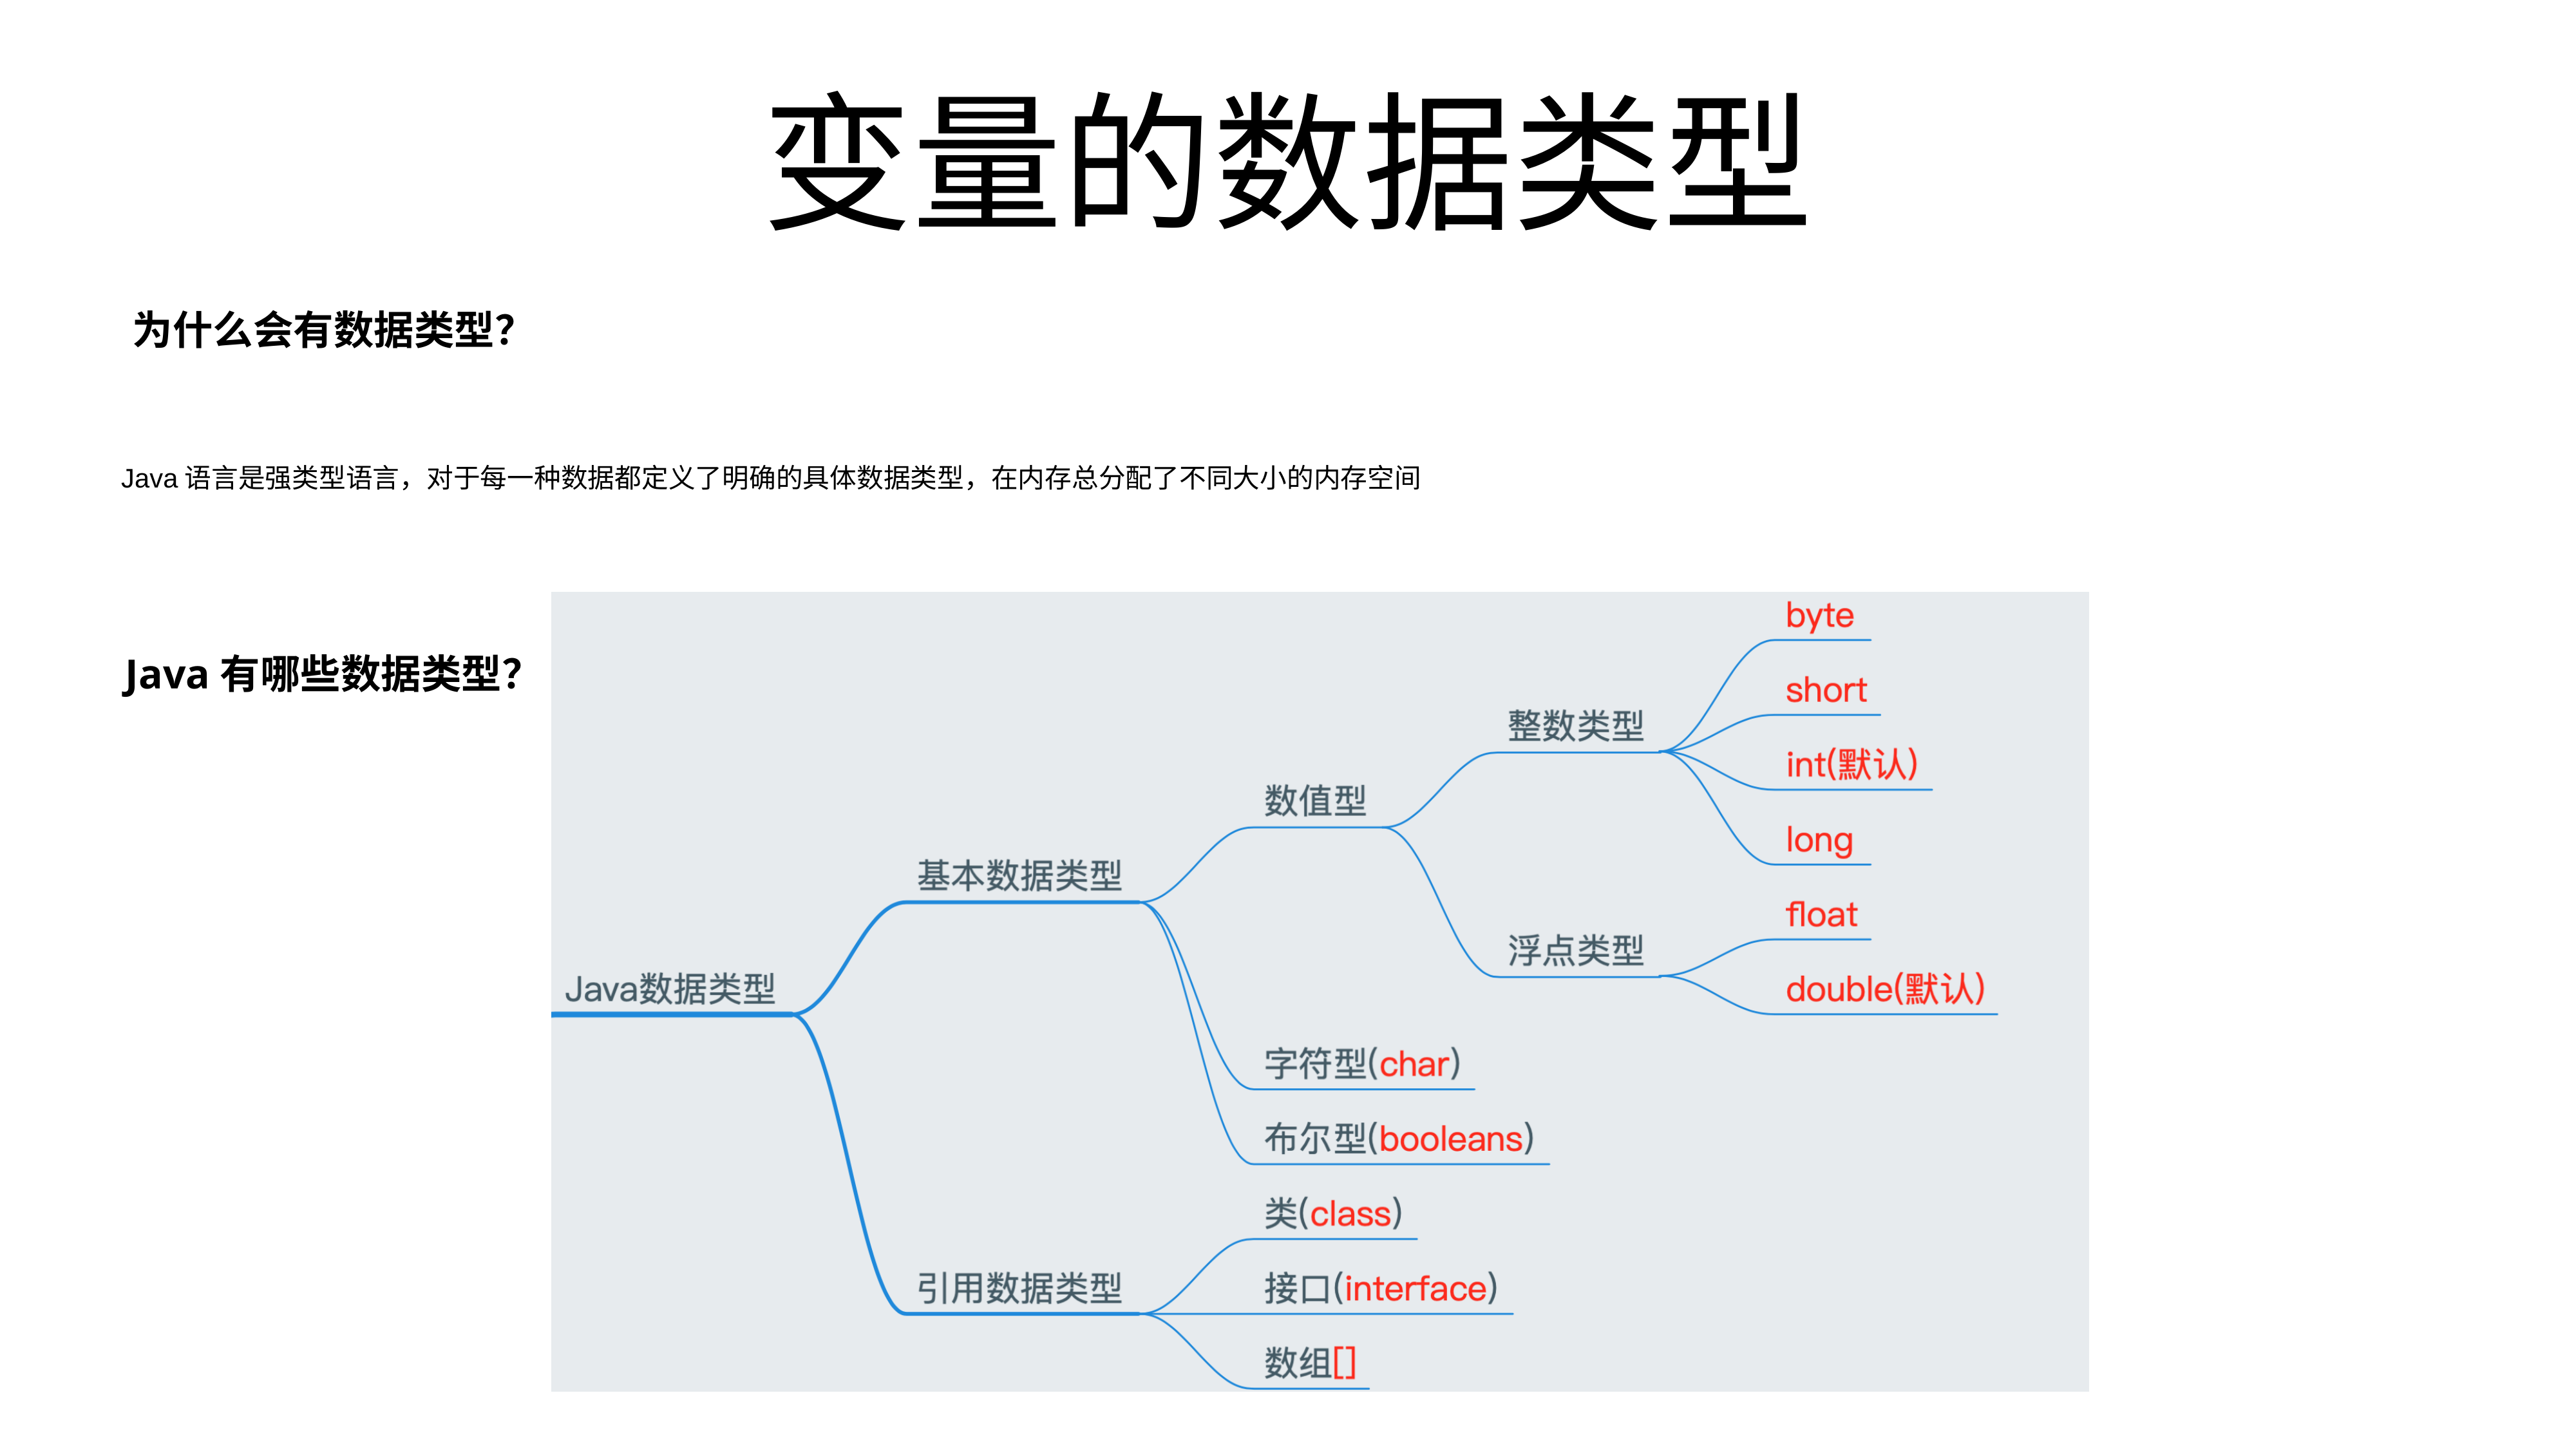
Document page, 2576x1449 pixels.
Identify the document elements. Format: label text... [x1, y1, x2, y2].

text_box Java有哪些数据类型？ [120, 643, 547, 703]
title 变量的数据类型 [178, 37, 2398, 279]
picture [551, 591, 2089, 1392]
text_box Java语言是强类型语言，对于每一种数据都定义了明确的具体数据类型，在内存总分配了不同大小的内存空间 [115, 455, 1427, 499]
text_box 为什么会有数据类型？ [127, 299, 541, 359]
